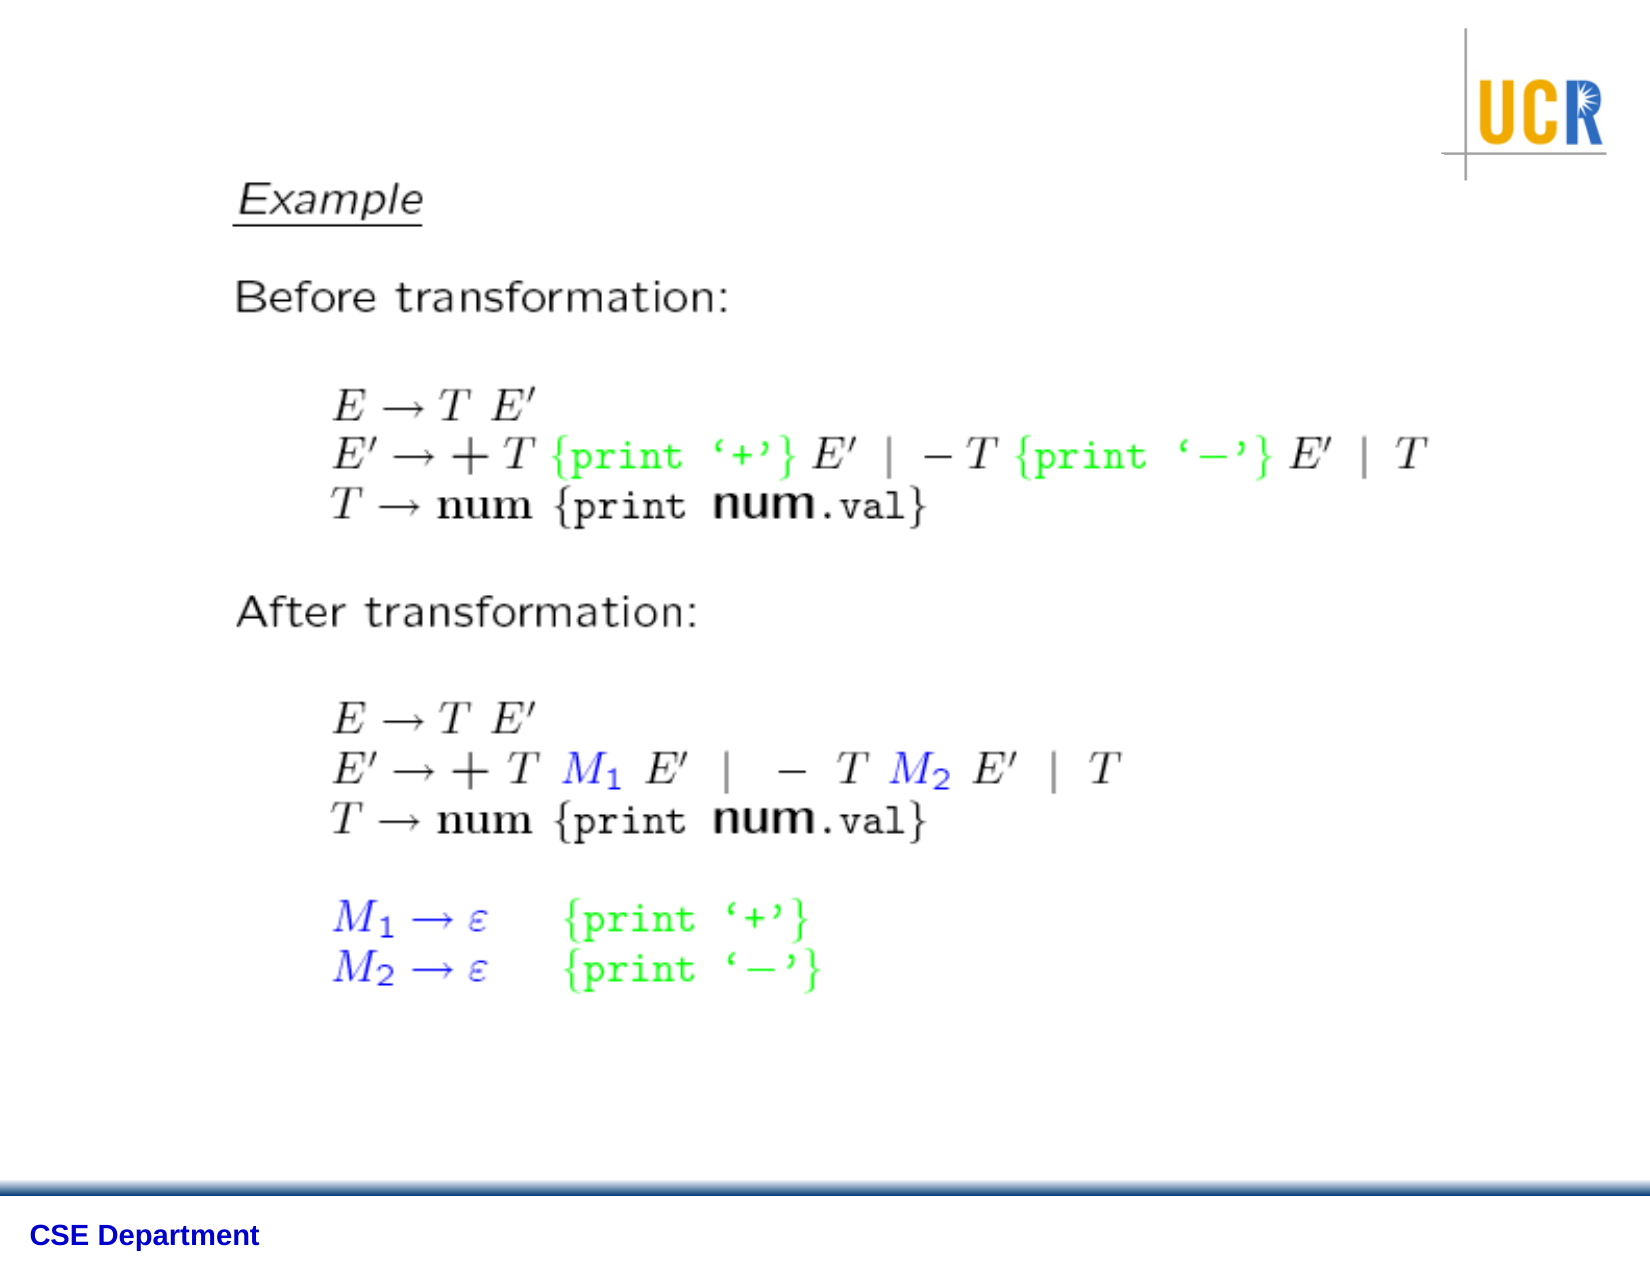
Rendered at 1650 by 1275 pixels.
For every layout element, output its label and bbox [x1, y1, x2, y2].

picture [206, 0, 1649, 1034]
